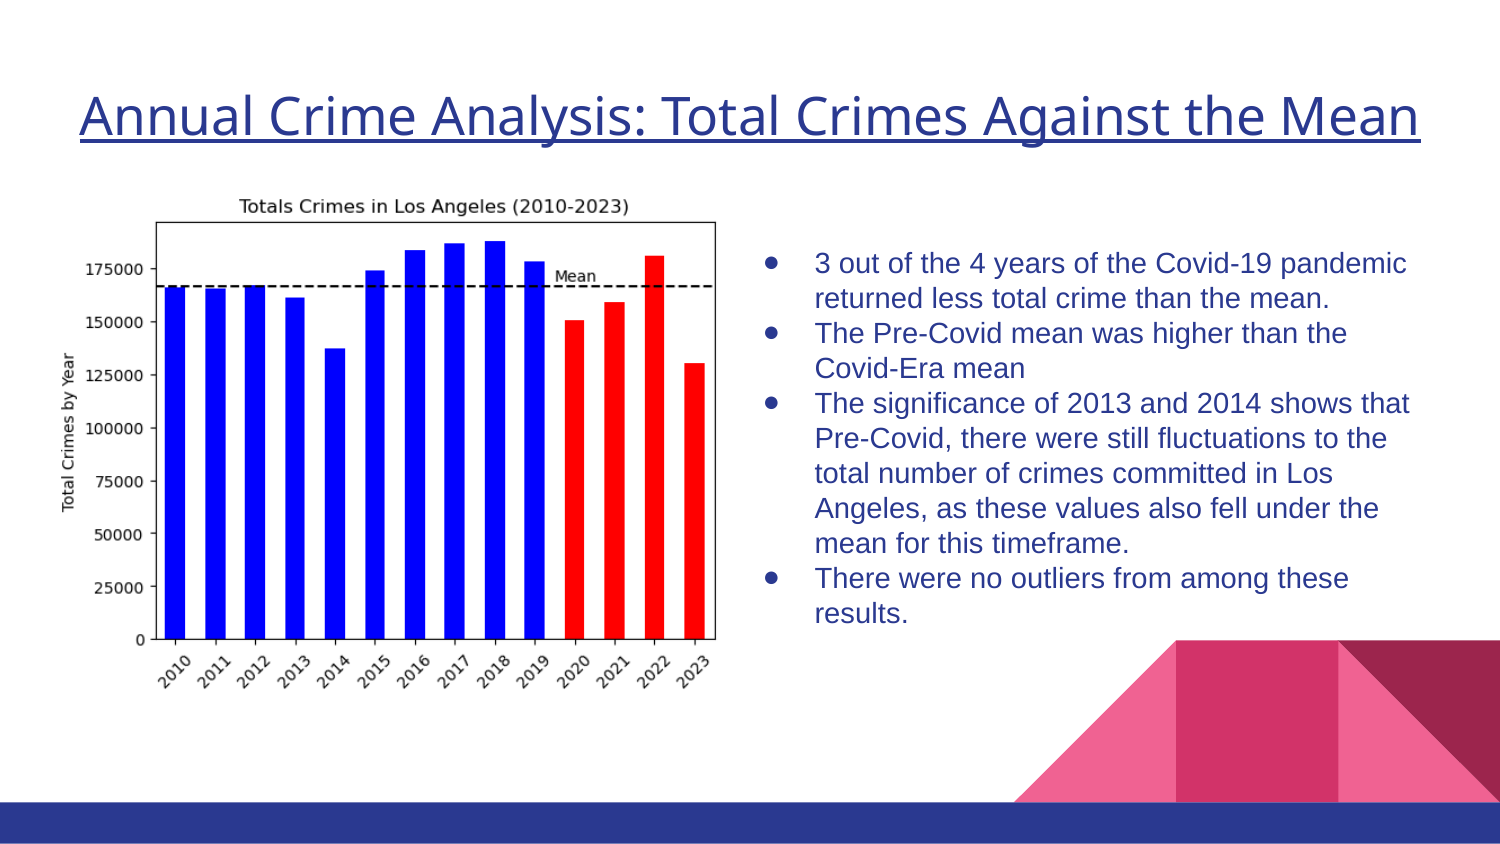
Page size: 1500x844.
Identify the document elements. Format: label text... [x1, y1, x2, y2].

title Annual Crime Analysis: Total Crimes Against the Mean [51, 67, 1449, 167]
text_box 3 out of the 4 years of the Covid-19 pandemic returned less total crime than the mean. The Pre-Covid mean was higher than the Covid-Era mean The significance of 2013 and 2014 shows that Pre-Covid, there were still fluctuations to the total number of crimes committed in Los Angeles, as these values also fell under the mean for this timeframe. There were no outliers from among these results. [729, 194, 1442, 701]
picture [50, 188, 725, 701]
